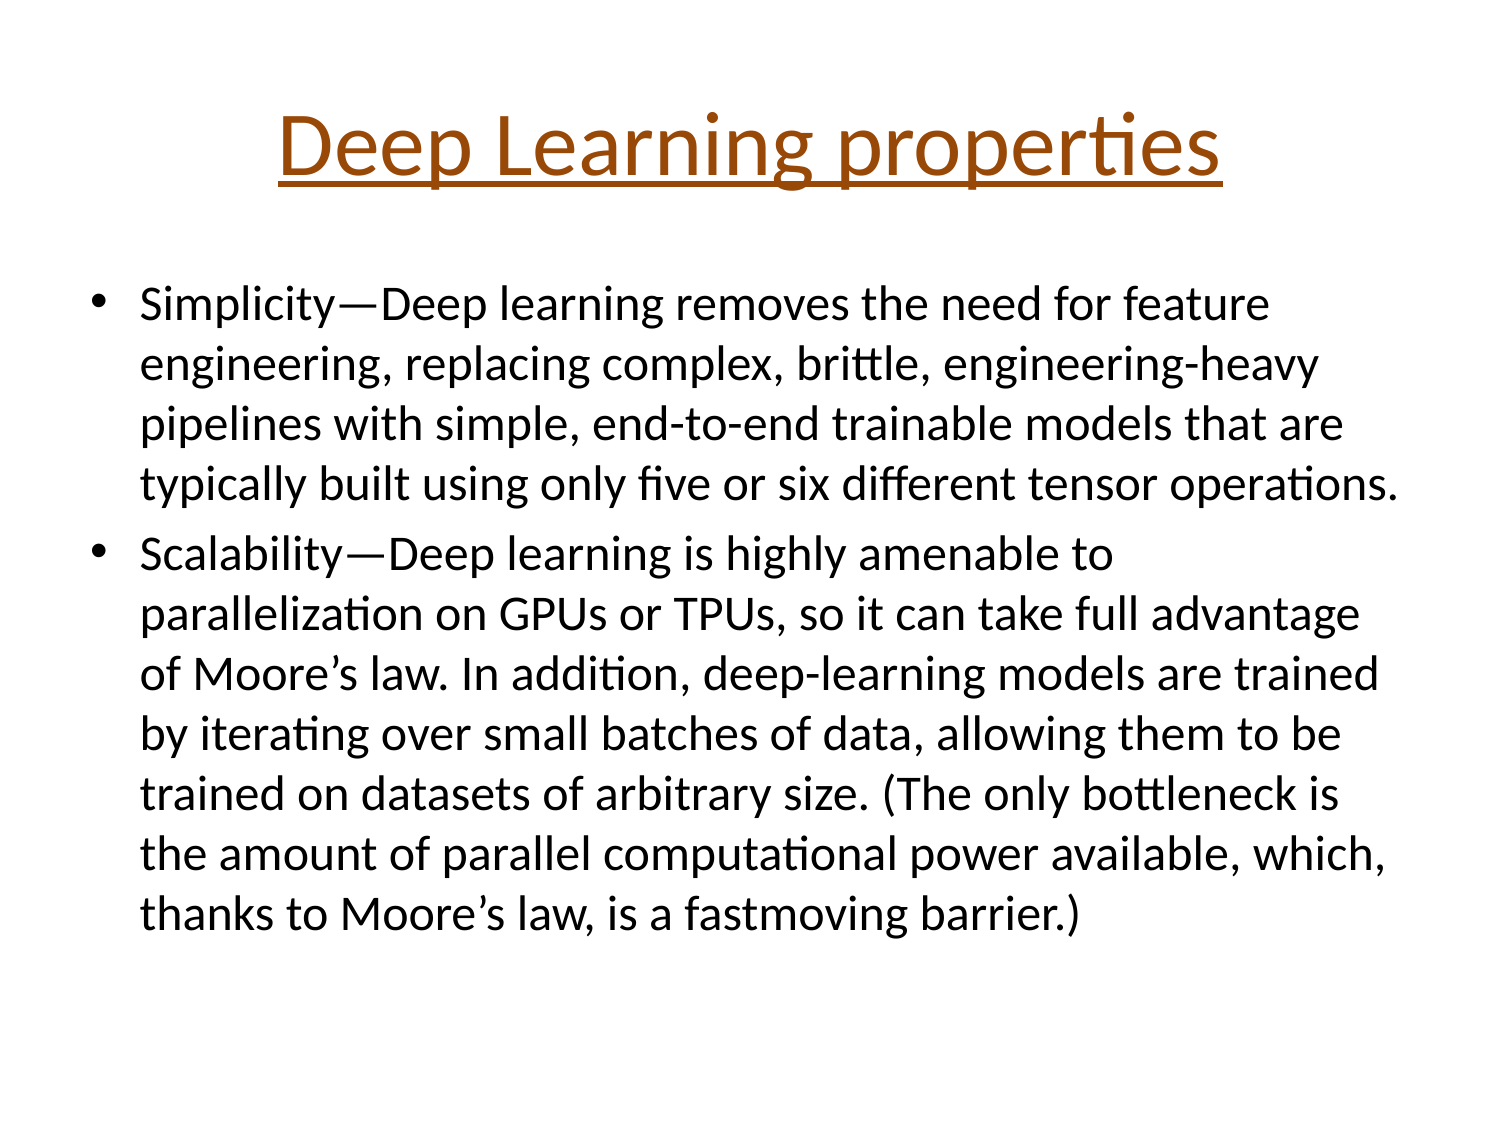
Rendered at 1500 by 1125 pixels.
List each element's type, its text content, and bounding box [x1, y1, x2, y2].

title Deep Learning properties [75, 45, 1425, 233]
list Simplicity—Deep learning removes the need for feature engineering, replacing complex, brittle, engineering-heavy pipelines with simple, end-to-end trainable models that are typically built using only five or six different tensor operations. Scalability—Deep learning is highly amenable to parallelization on GPUs or TPUs, so it can take full advantage of Moore’s law. In addition, deep-learning models are trained by iterating over small batches of data, allowing them to be trained on datasets of arbitrary size. (The only bottleneck is the amount of parallel computational power available, which, thanks to Moore’s law, is a fastmoving barrier.) [75, 262, 1425, 1005]
